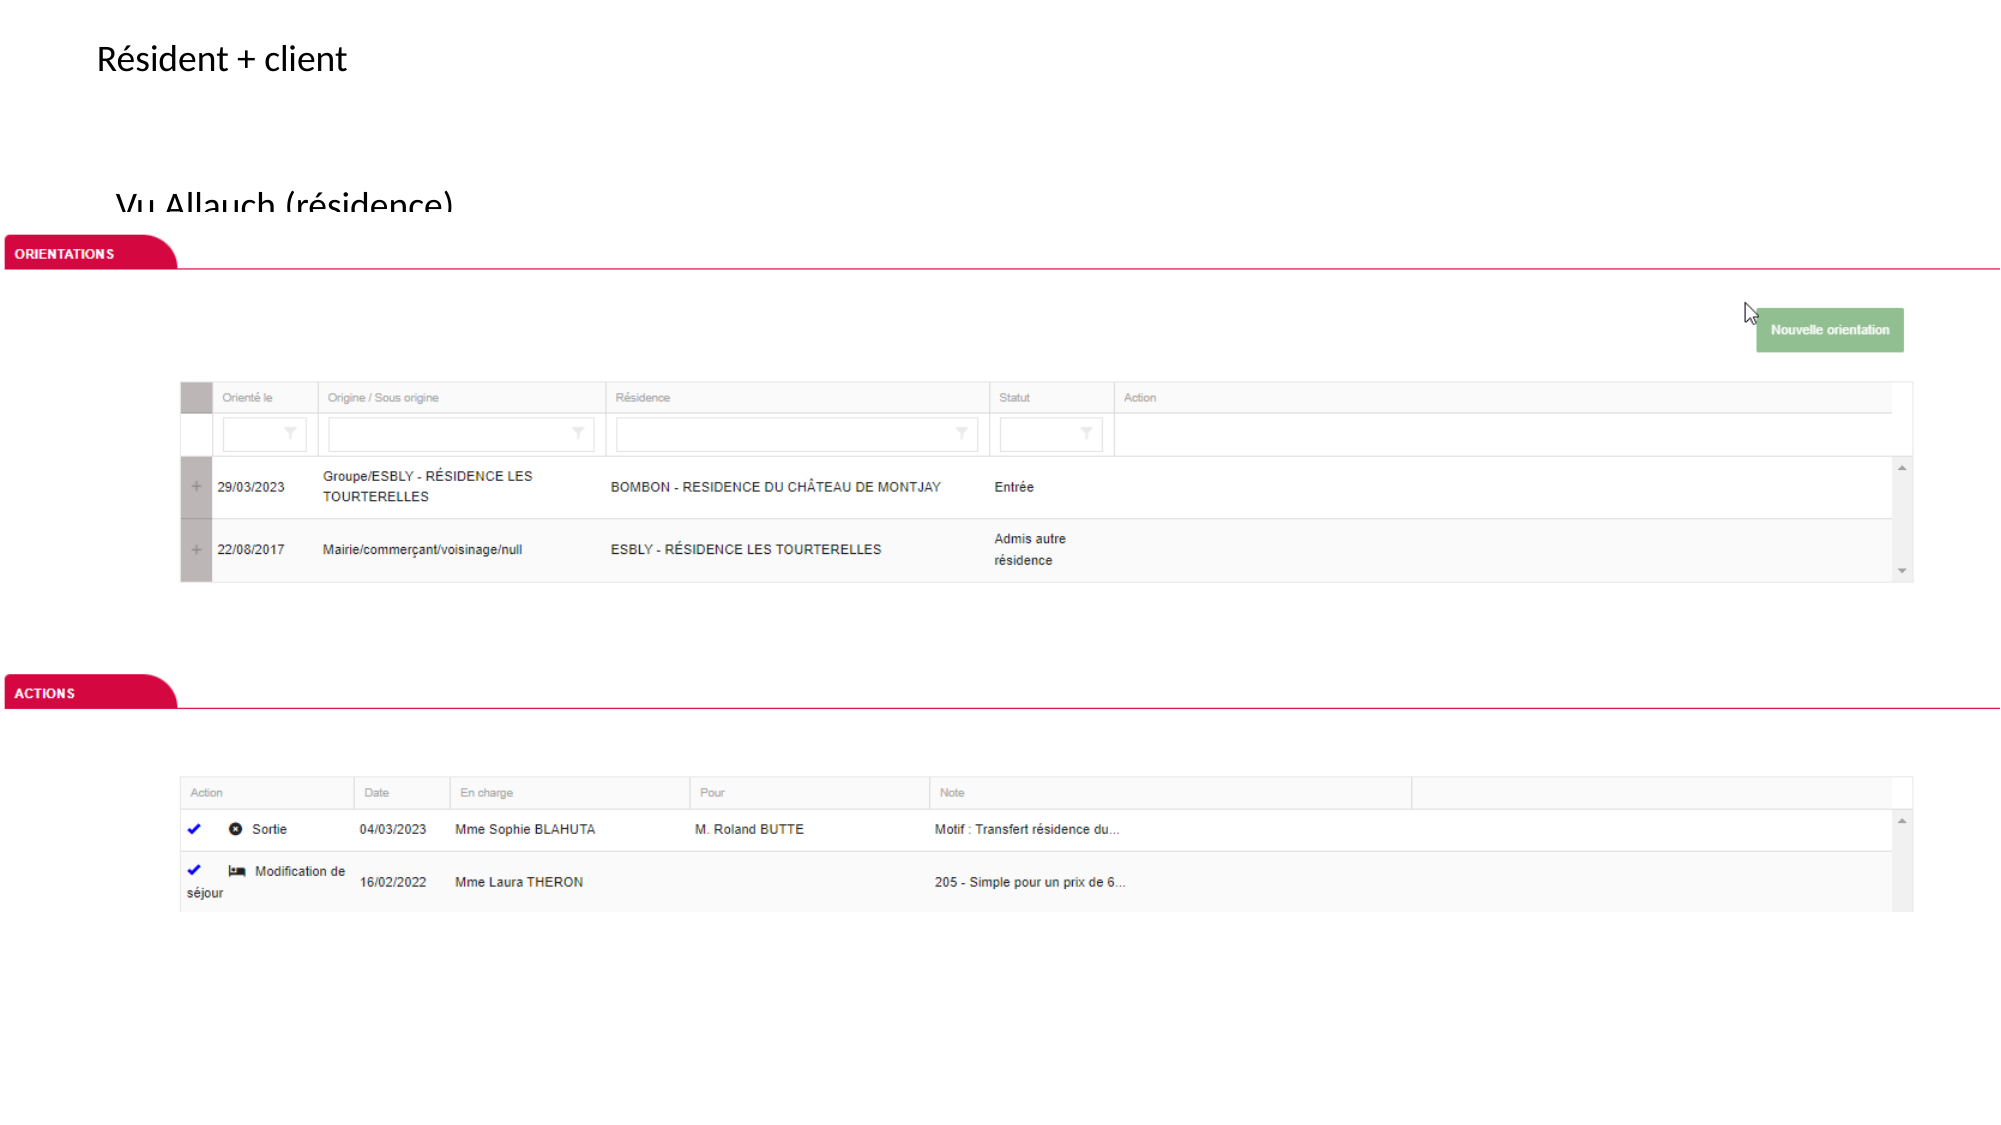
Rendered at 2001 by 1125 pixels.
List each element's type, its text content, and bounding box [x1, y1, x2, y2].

picture [0, 212, 2000, 912]
text_box Résident + client [82, 26, 1445, 87]
text_box Vu Allauch (résidence) [101, 173, 956, 212]
